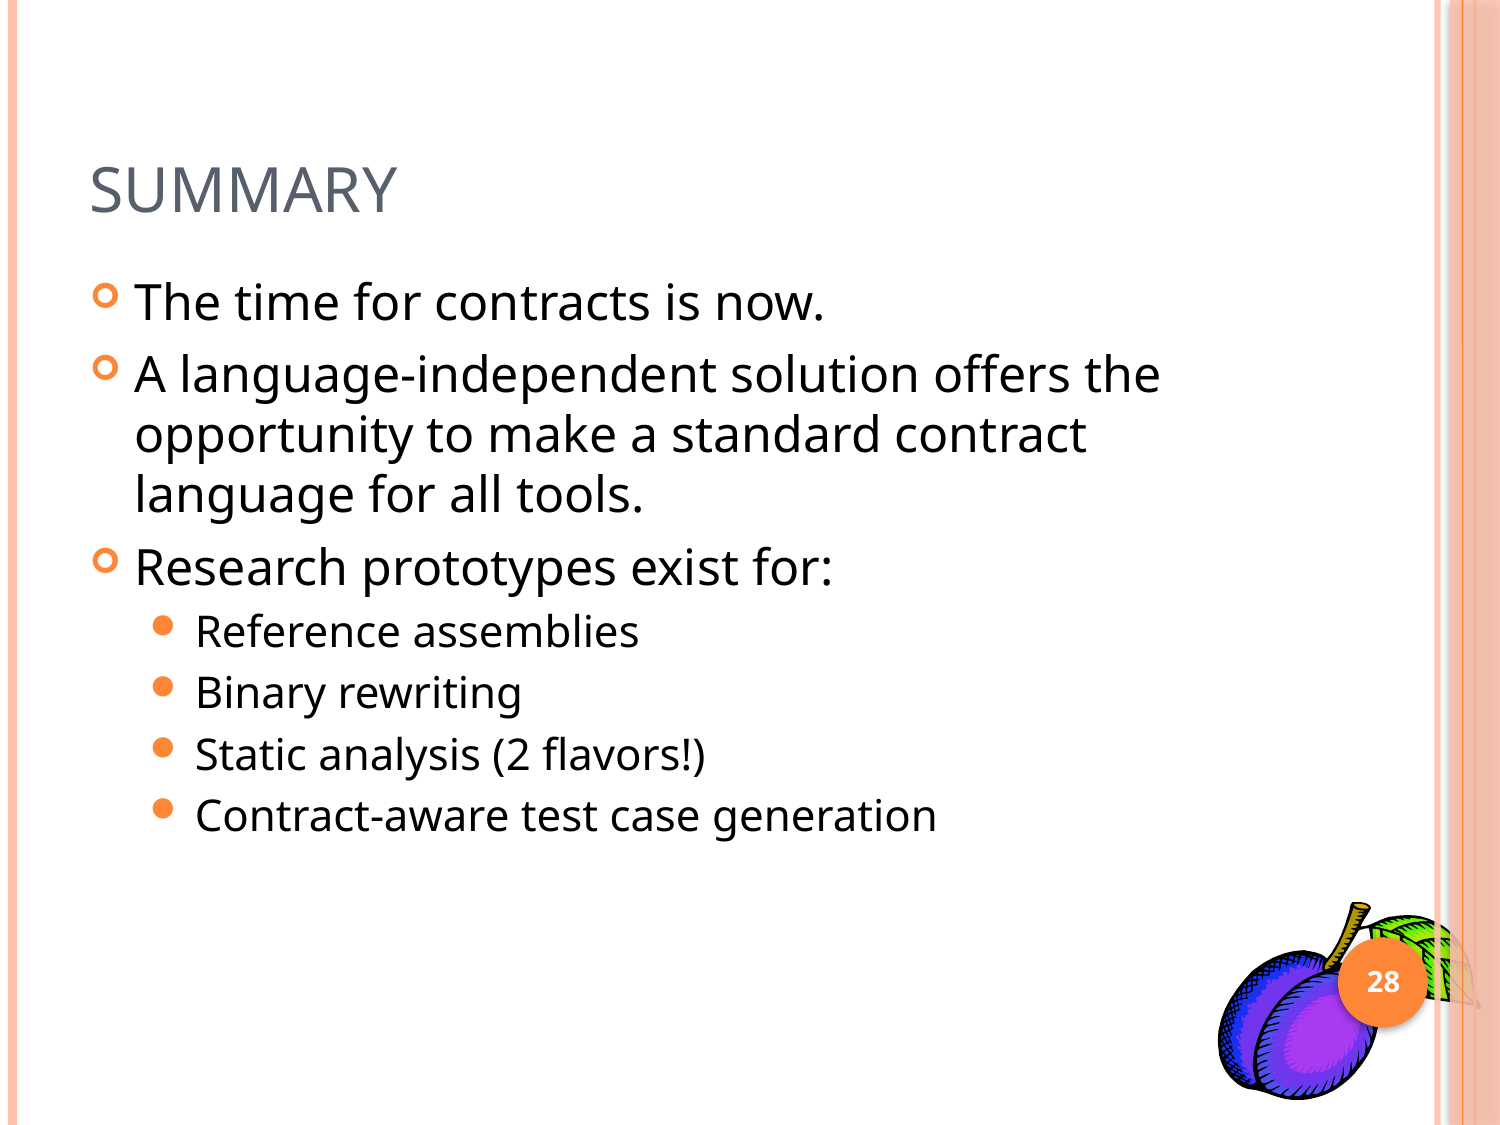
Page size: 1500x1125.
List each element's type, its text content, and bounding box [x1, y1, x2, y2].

list The time for contracts is now. A language-independent solution offers the opportunity to make a standard contract language for all tools. Research prototypes exist for: Reference assemblies Binary rewriting Static analysis (2 flavors!) Contract-aware test case generation [75, 262, 1300, 1062]
slide_number 28 [1333, 940, 1434, 1027]
title Summary [75, 45, 1300, 233]
